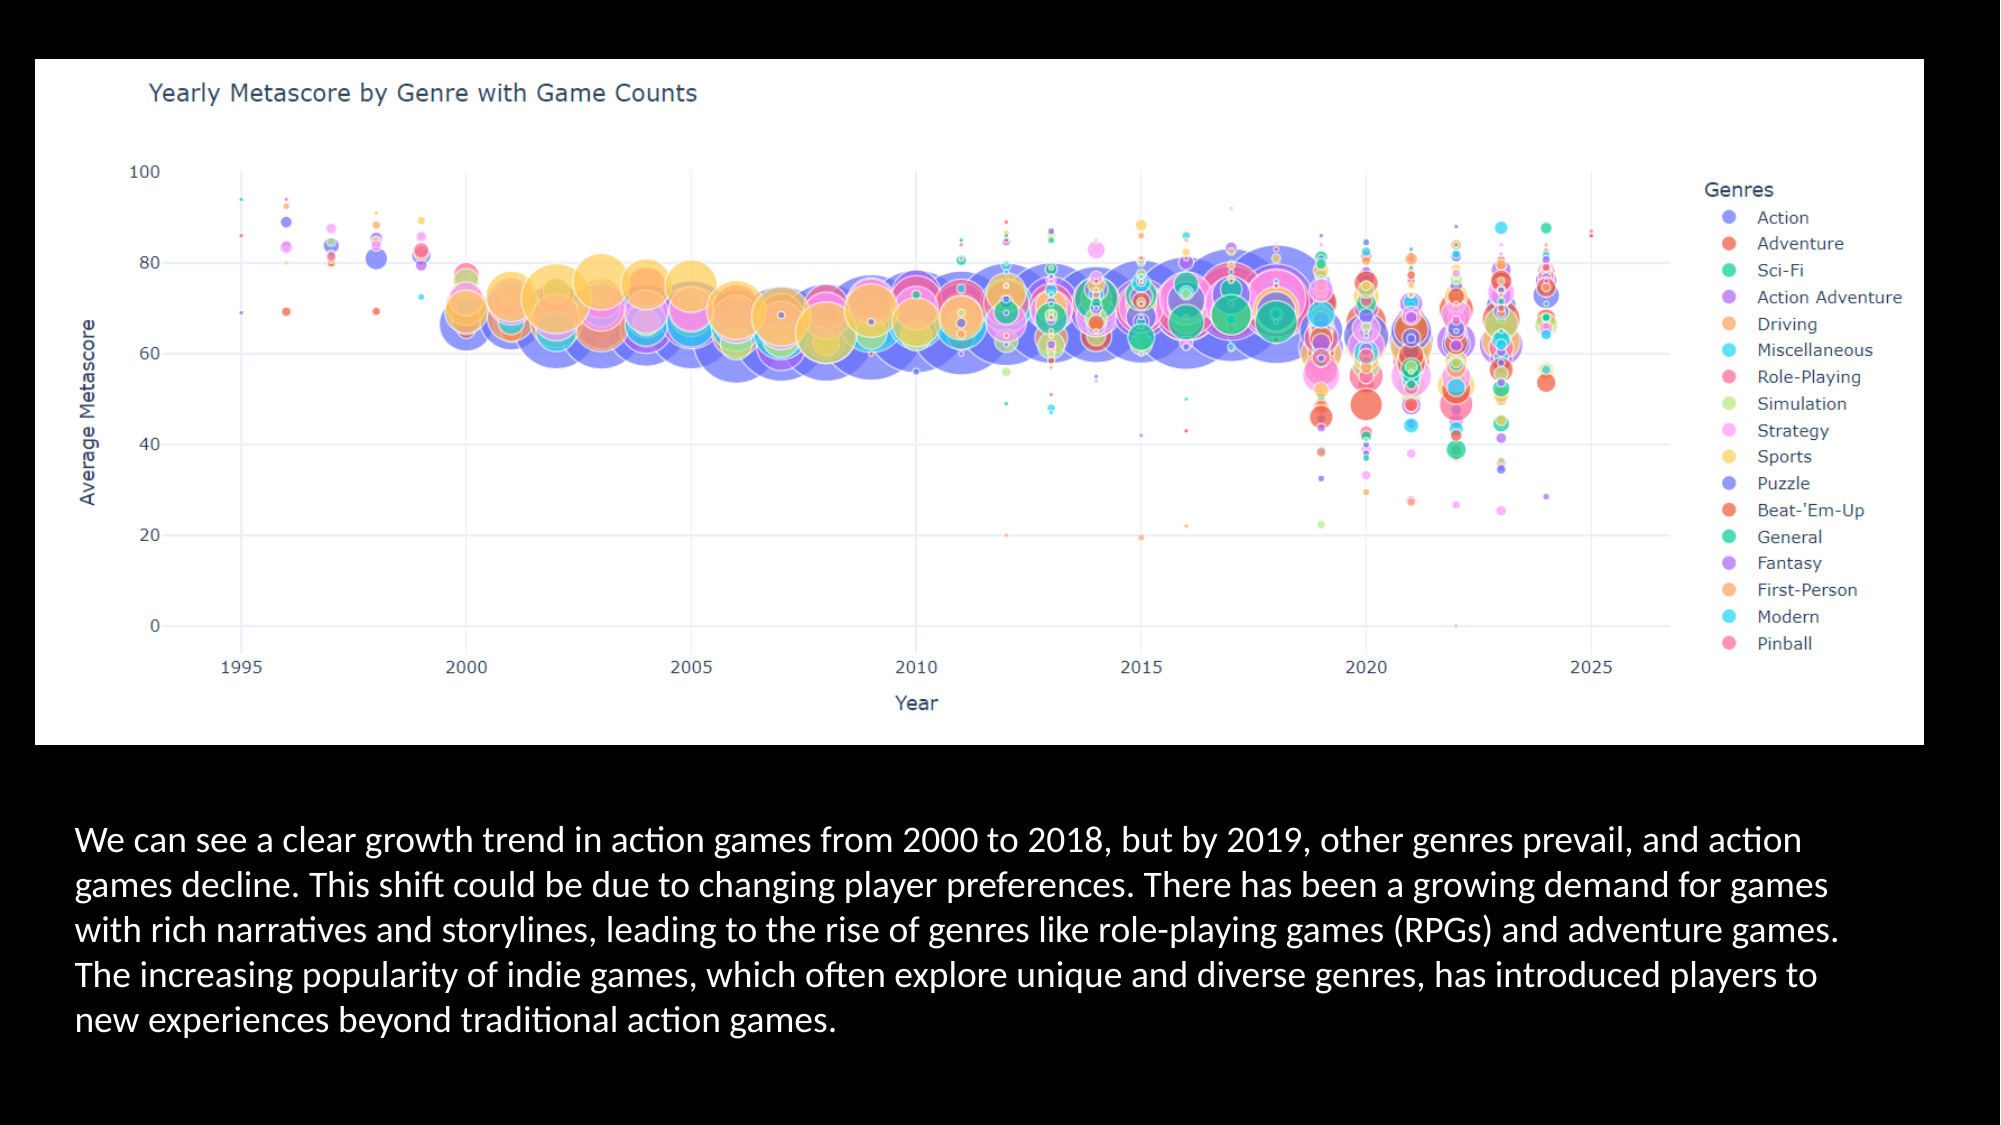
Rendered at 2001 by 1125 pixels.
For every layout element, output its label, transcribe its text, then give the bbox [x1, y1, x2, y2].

text_box We can see a clear growth trend in action games from 2000 to 2018, but by 2019, other genres prevail, and action games decline. This shift could be due to changing player preferences. There has been a growing demand for games with rich narratives and storylines, leading to the rise of genres like role-playing games (RPGs) and adventure games. The increasing popularity of indie games, which often explore unique and diverse genres, has introduced players to new experiences beyond traditional action games. [59, 807, 1899, 1048]
picture [35, 59, 1924, 745]
